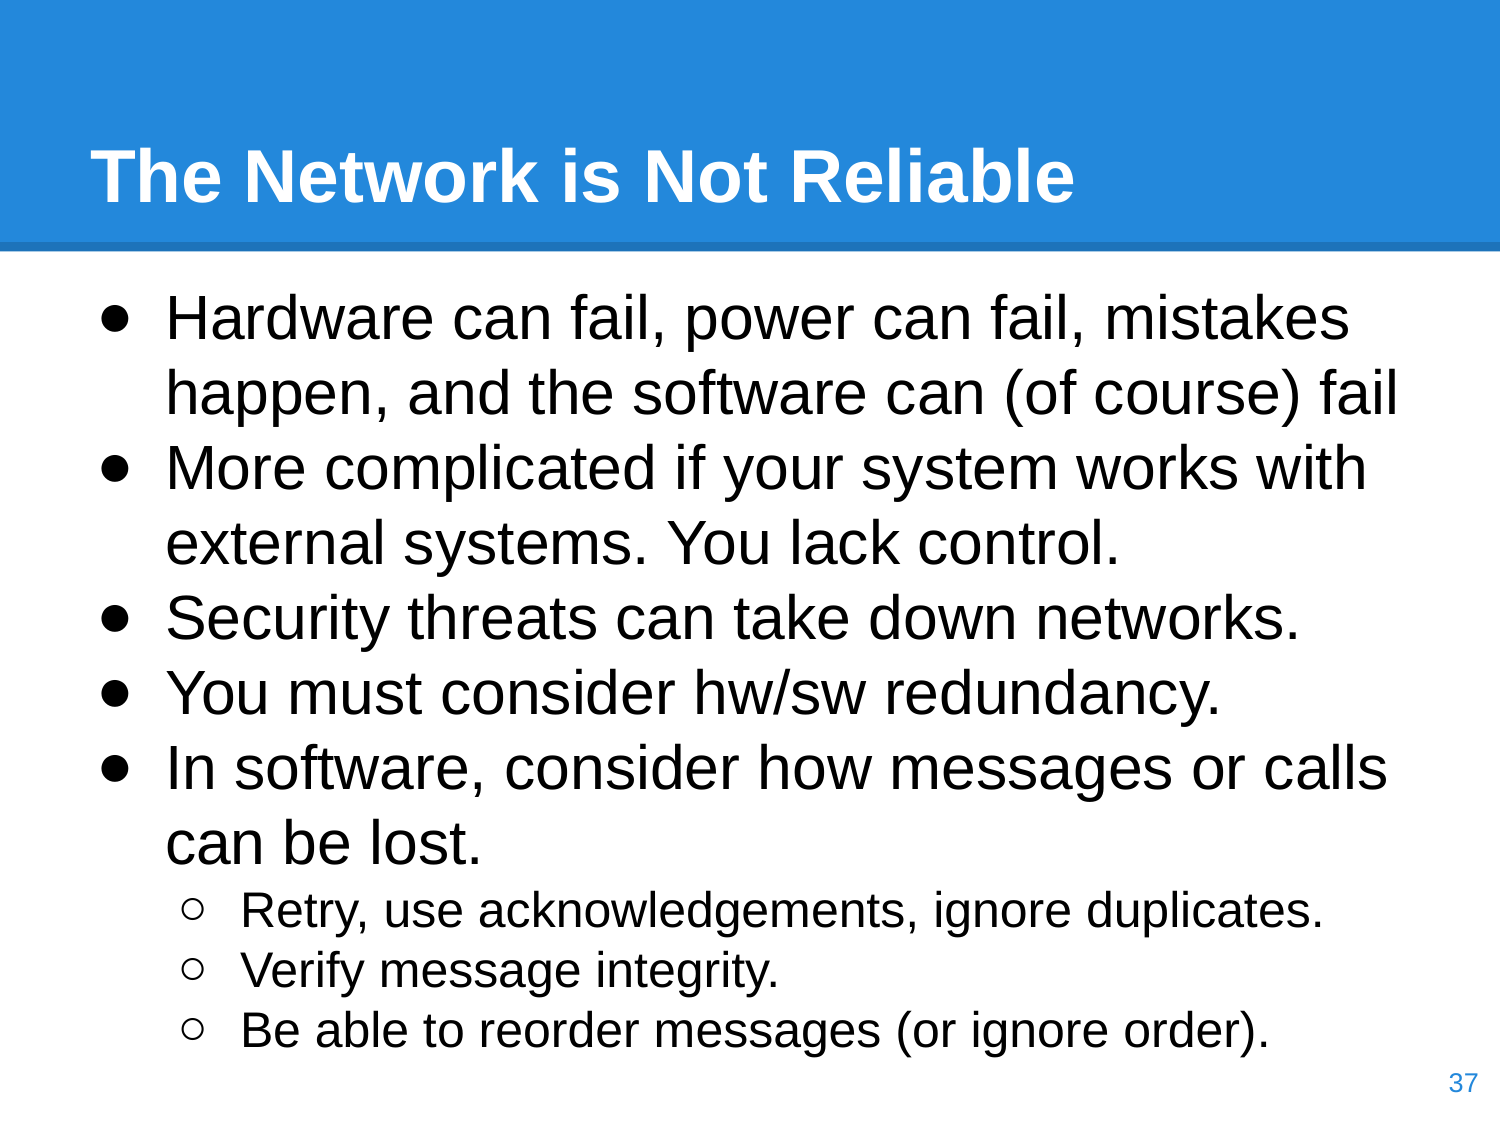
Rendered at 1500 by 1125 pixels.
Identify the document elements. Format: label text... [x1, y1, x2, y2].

list Hardware can fail, power can fail, mistakes happen, and the software can (of course) fail More complicated if your system works with external systems. You lack control. Security threats can take down networks. You must consider hw/sw redundancy. In software, consider how messages or calls can be lost. Retry, use acknowledgements, ignore duplicates. Verify message integrity. Be able to reorder messages (or ignore order). [75, 262, 1425, 1078]
title The Network is Not Reliable [75, 45, 1425, 233]
slide_number ‹#› [1403, 1038, 1494, 1125]
